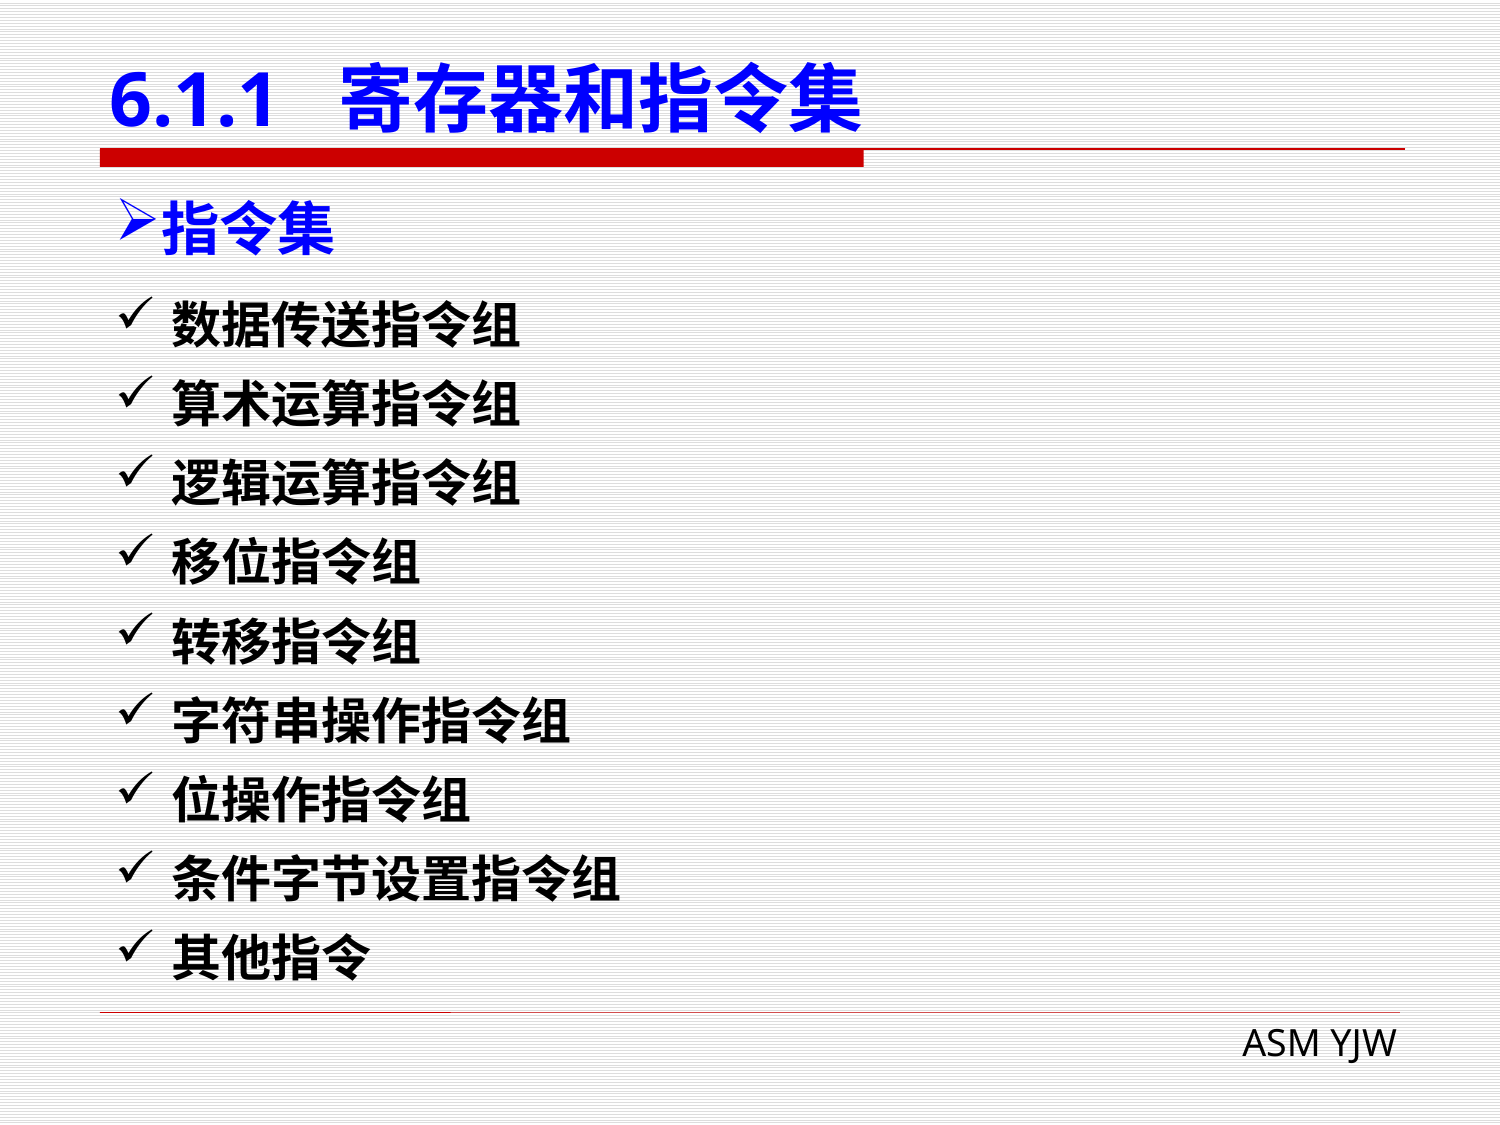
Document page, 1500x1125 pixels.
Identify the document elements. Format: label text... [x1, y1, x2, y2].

text_box 指令集 [100, 184, 1400, 270]
title 6.1.1 寄存器和指令集 [94, 50, 1407, 149]
text_box 数据传送指令组 算术运算指令组 逻辑运算指令组 移位指令组 转移指令组 字符串操作指令组 位操作指令组 条件字节设置指令组 其他指令 [100, 279, 1400, 995]
